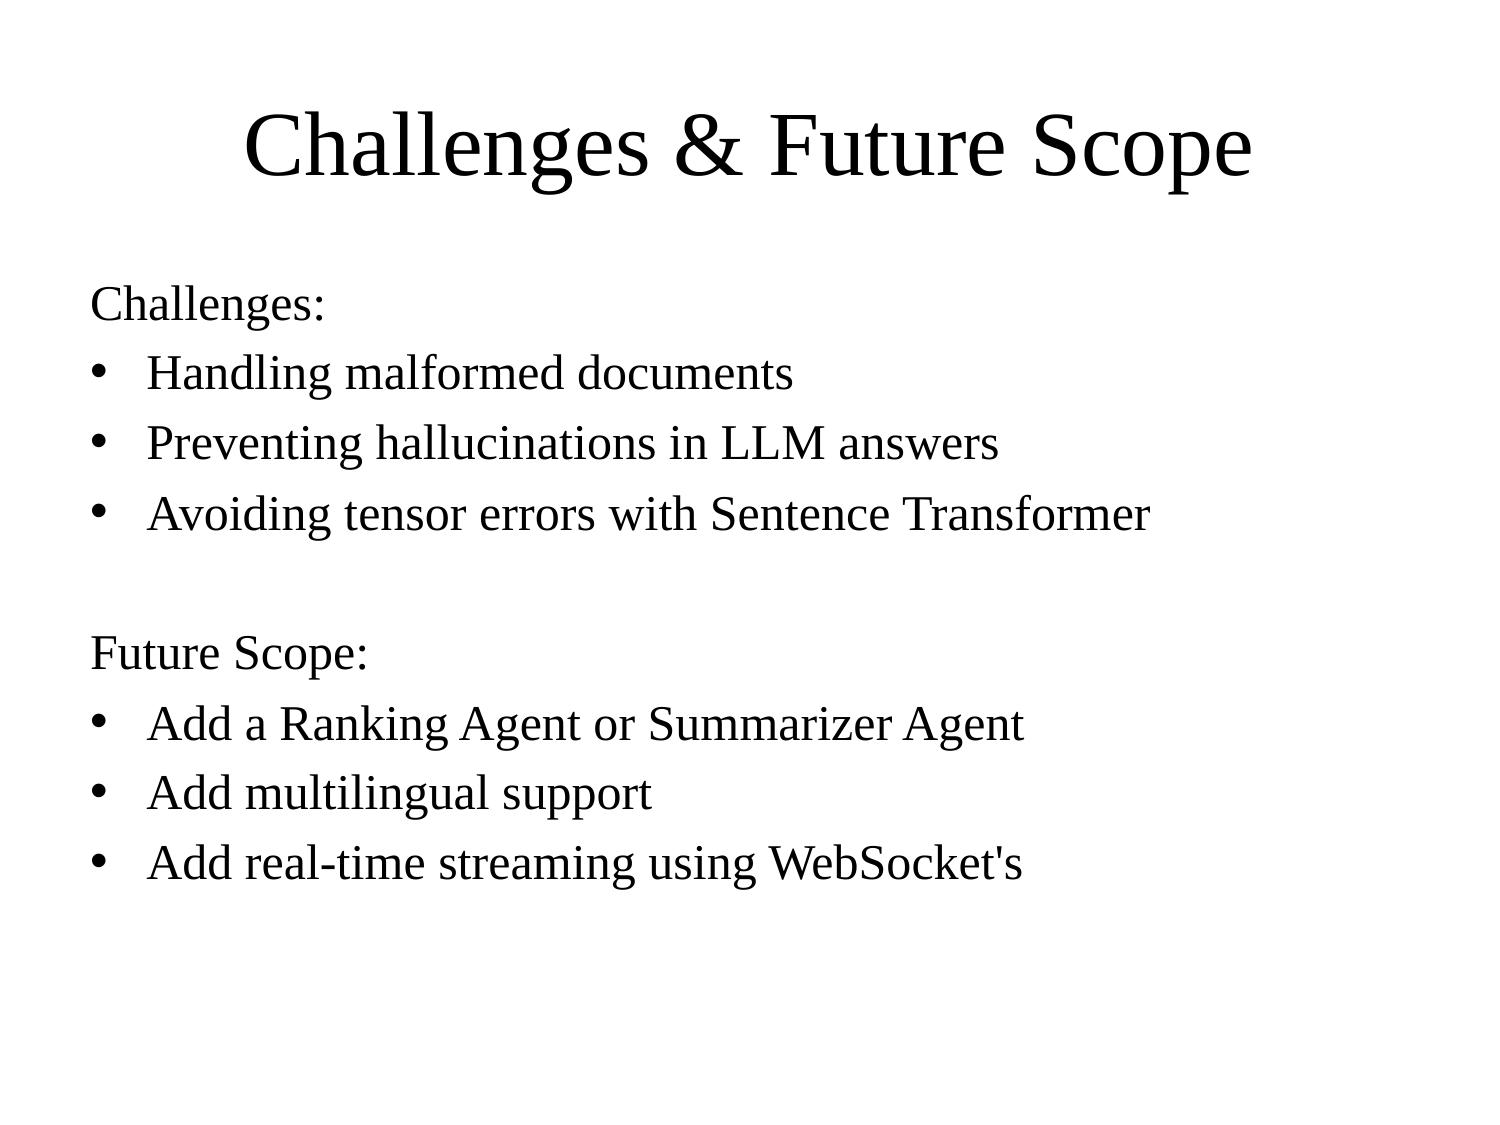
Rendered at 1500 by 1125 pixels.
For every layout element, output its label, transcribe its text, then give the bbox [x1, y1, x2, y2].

title Challenges & Future Scope [75, 45, 1425, 233]
list Challenges: Handling malformed documents Preventing hallucinations in LLM answers Avoiding tensor errors with Sentence Transformer Future Scope: Add a Ranking Agent or Summarizer Agent Add multilingual support Add real-time streaming using WebSocket's [75, 262, 1425, 1005]
